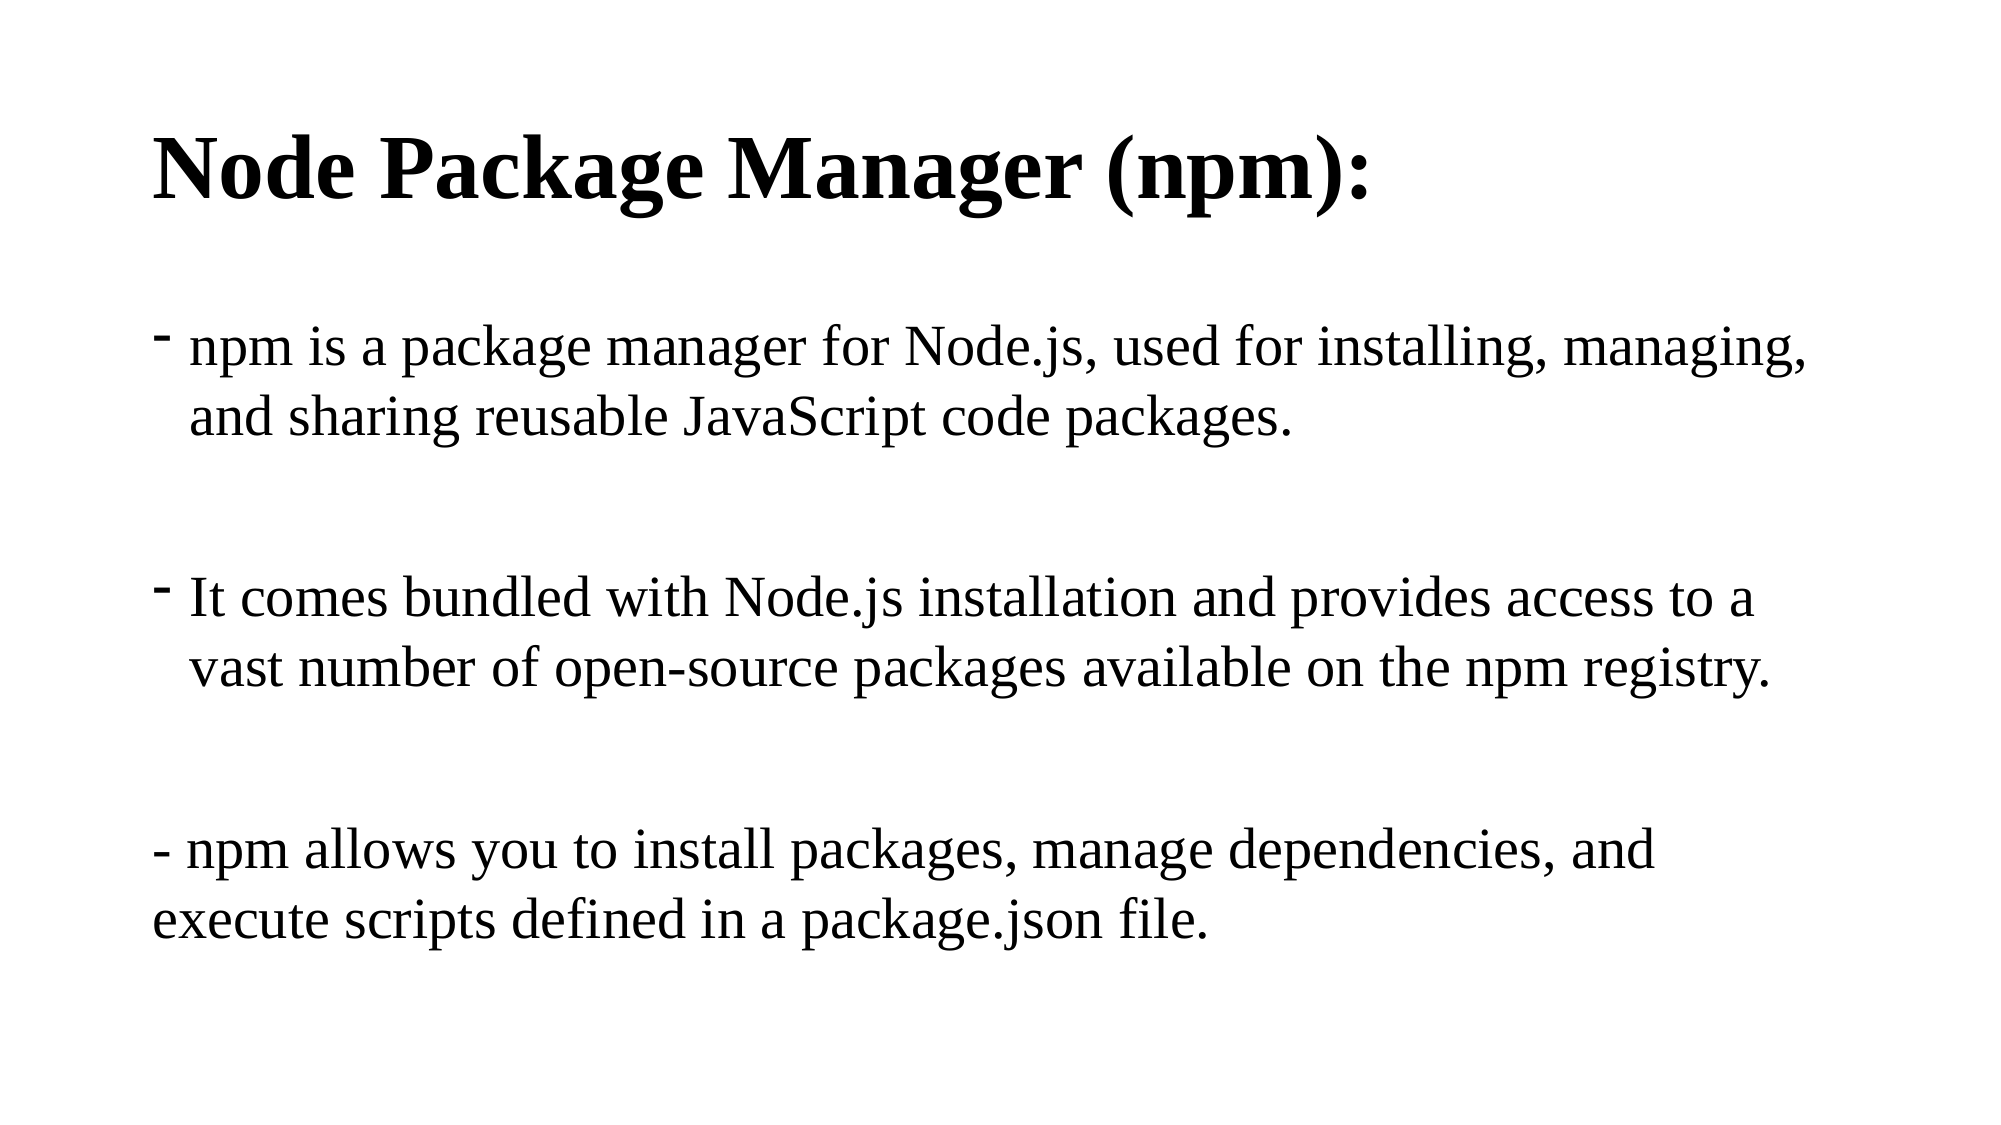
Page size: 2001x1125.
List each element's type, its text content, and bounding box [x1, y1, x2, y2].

title Node Package Manager (npm): [137, 59, 1863, 278]
list npm is a package manager for Node.js, used for installing, managing, and sharing reusable JavaScript code packages. It comes bundled with Node.js installation and provides access to a vast number of open-source packages available on the npm registry. - npm allows you to install packages, manage dependencies, and execute scripts defined in a package.json file. [137, 299, 1863, 1014]
